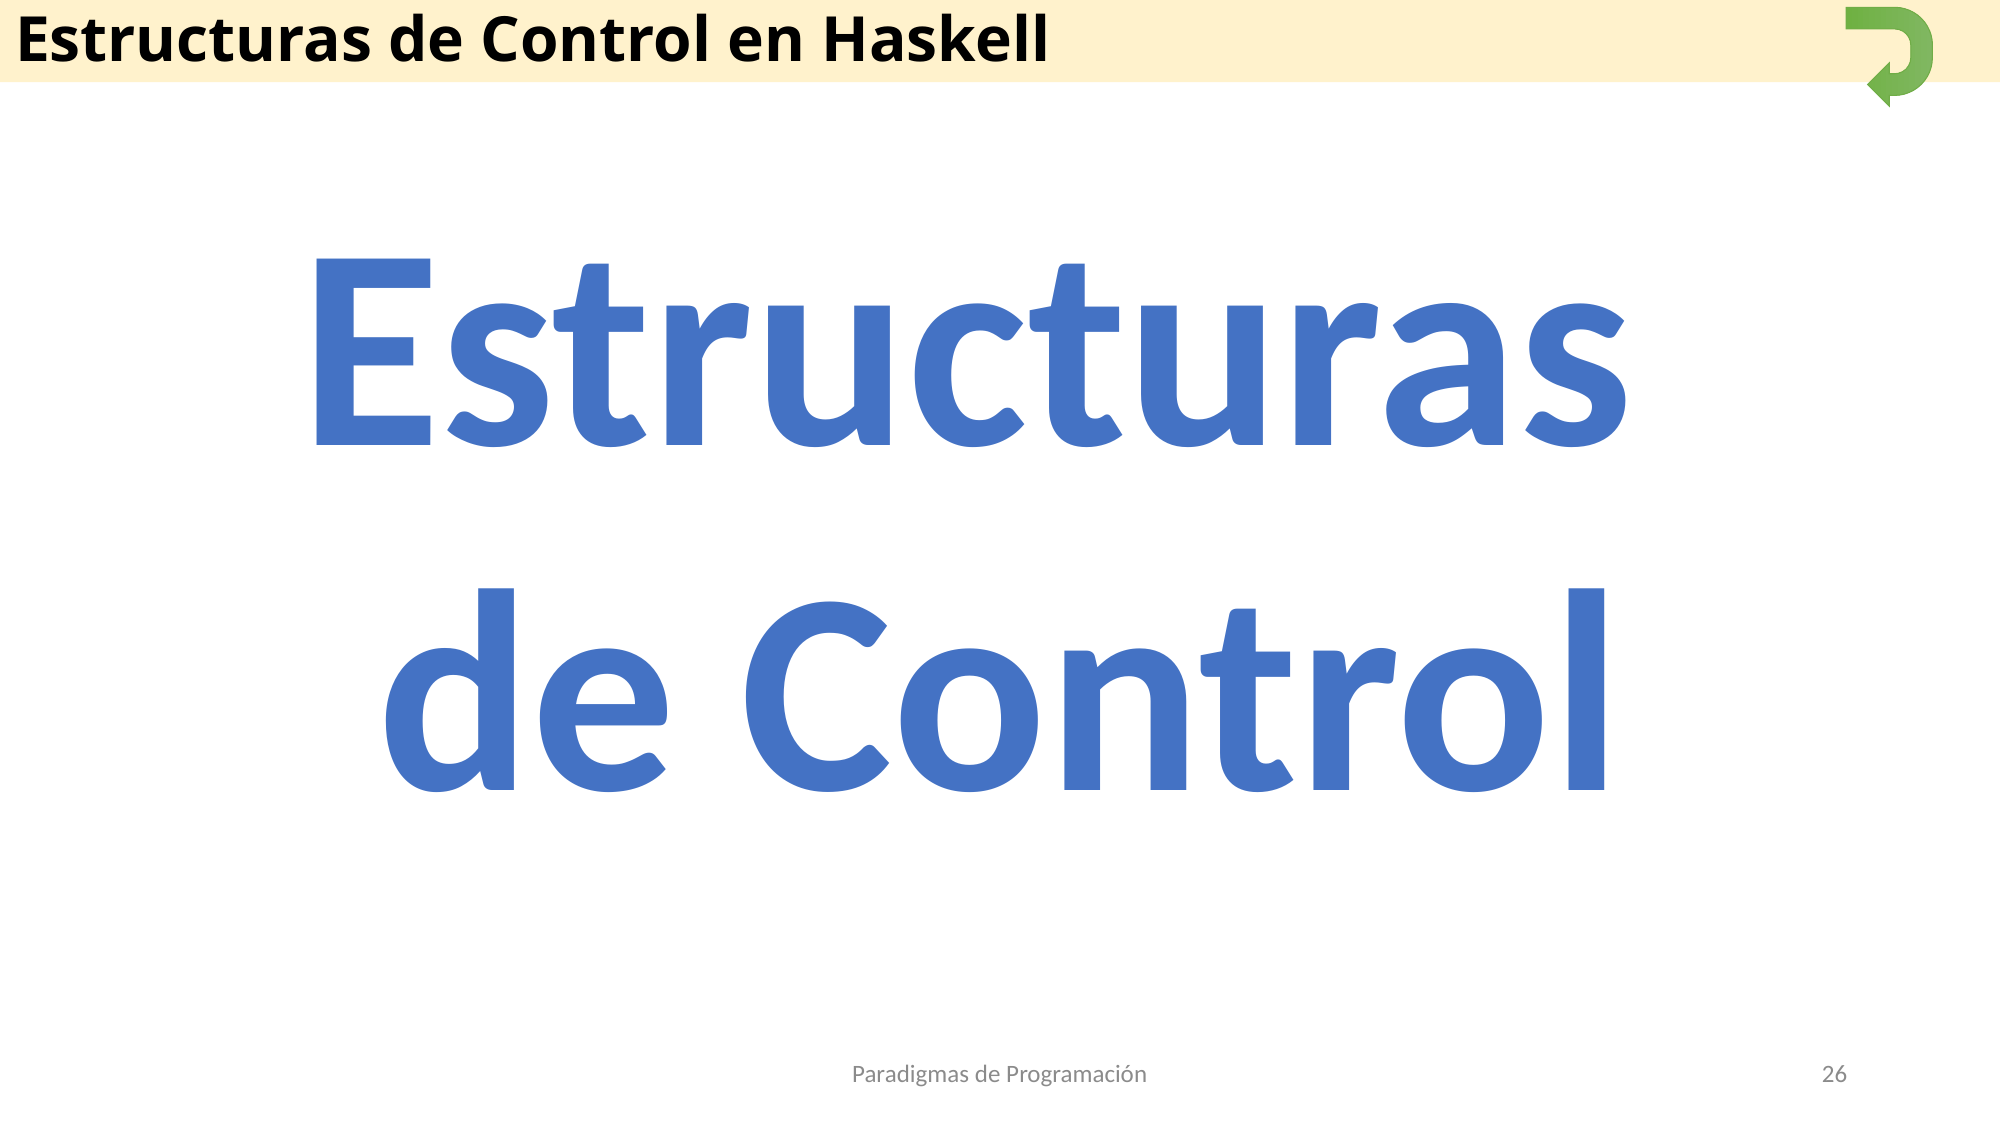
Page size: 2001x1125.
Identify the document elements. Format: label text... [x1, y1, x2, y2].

text_box [1845, 6, 1933, 108]
text_box Estructuras de Control [84, 150, 1915, 856]
footer Paradigmas de Programación [662, 1042, 1338, 1103]
slide_number 26 [1412, 1042, 1863, 1103]
title Estructuras de Control en Haskell [0, 0, 2000, 83]
